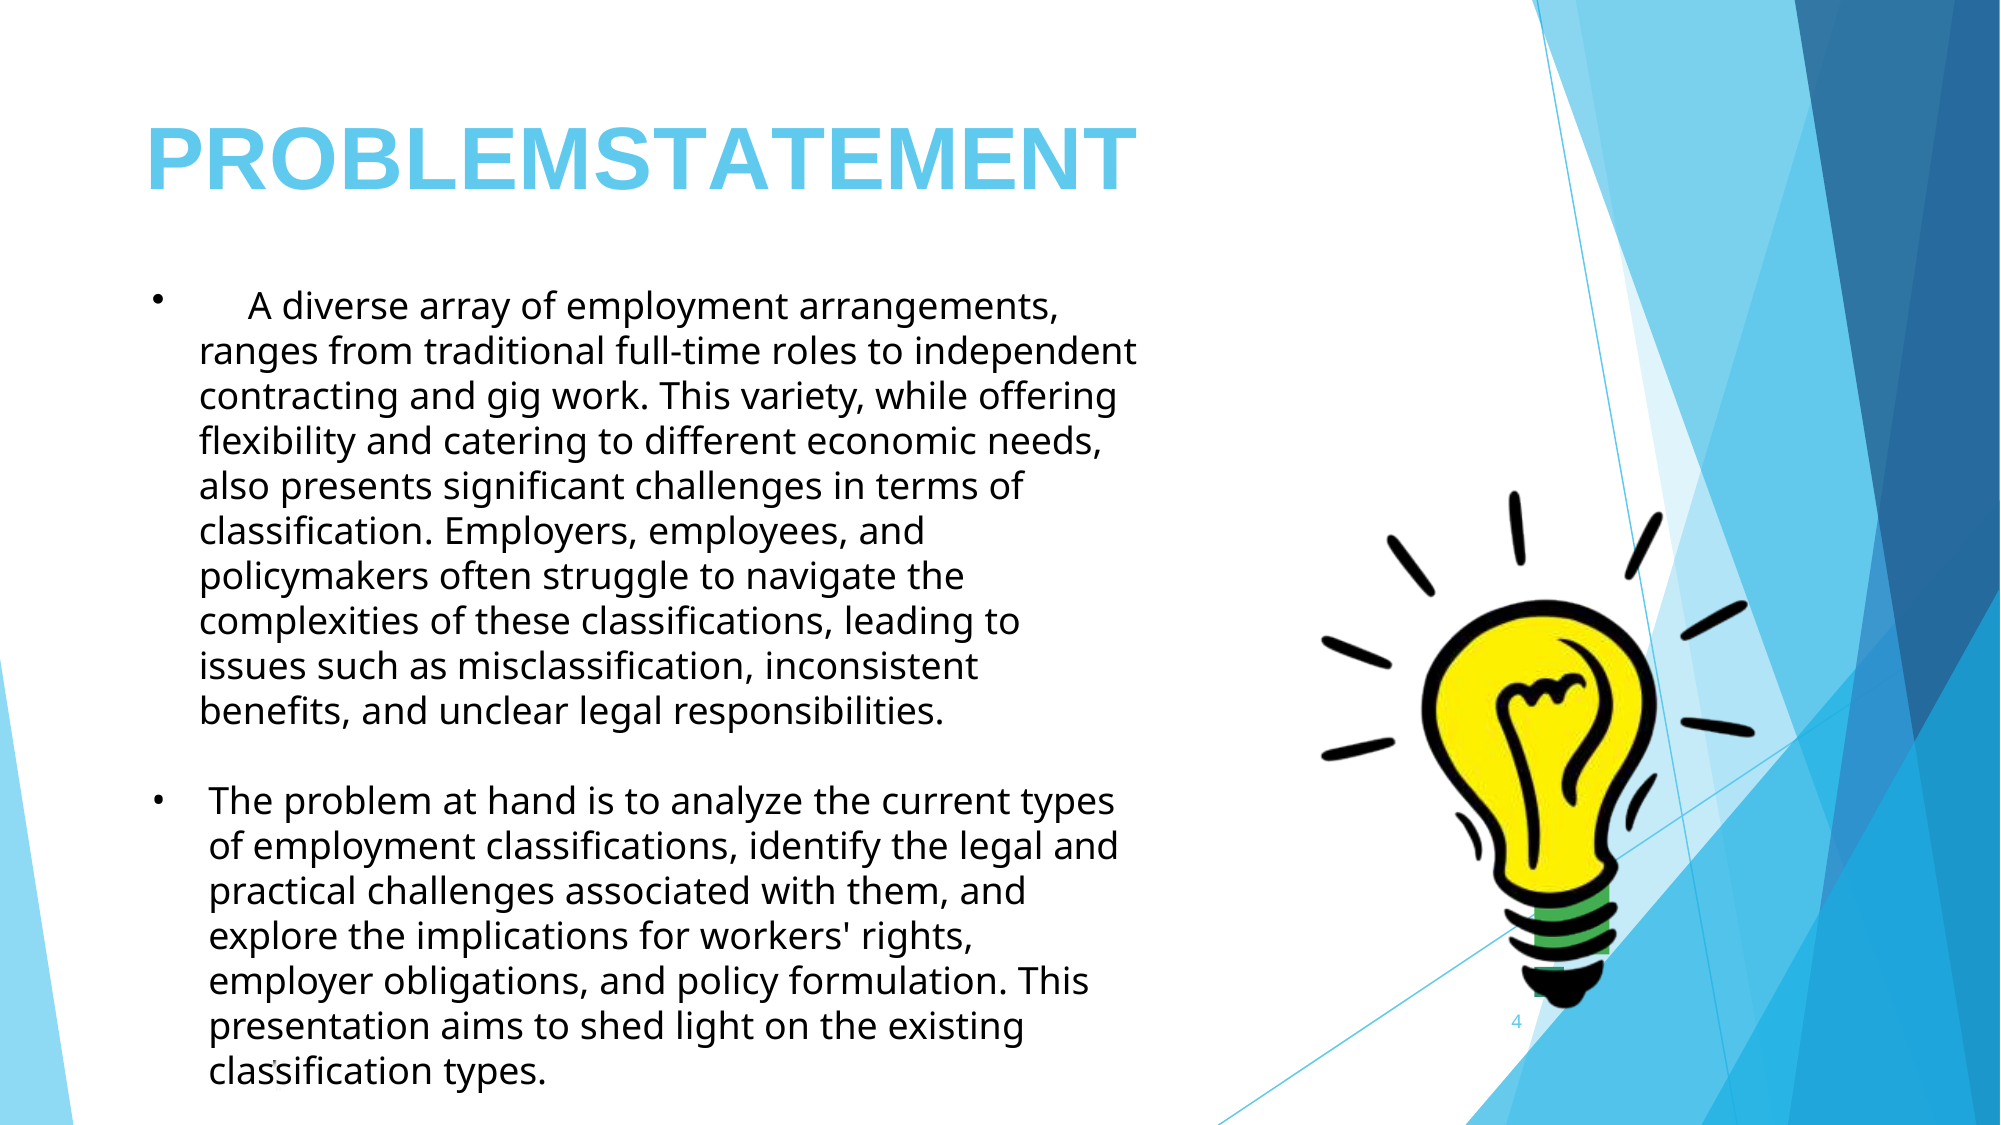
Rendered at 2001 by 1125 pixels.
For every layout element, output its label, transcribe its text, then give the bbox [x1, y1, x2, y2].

text_box 4 [1509, 1024, 1524, 1033]
text_box A diverse array of employment arrangements, ranges from traditional full-time roles to independent contracting and gig work. This variety, while offering flexibility and catering to different economic needs, also presents significant challenges in terms of classification. Employers, employees, and policymakers often struggle to navigate the complexities of these classifications, leading to issues such as misclassification, inconsistent benefits, and unclear legal responsibilities. [149, 279, 1139, 732]
picture [273, 1060, 287, 1091]
text_box The problem at hand is to analyze the current types of employment classifications, identify the legal and practical challenges associated with them, and explore the implications for workers' rights, employer obligations, and policy formulation. This presentation aims to shed light on the existing classification types. [149, 774, 1141, 1092]
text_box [1310, 481, 1765, 1016]
title PROBLEMSTATEMENT [91, 45, 1909, 290]
